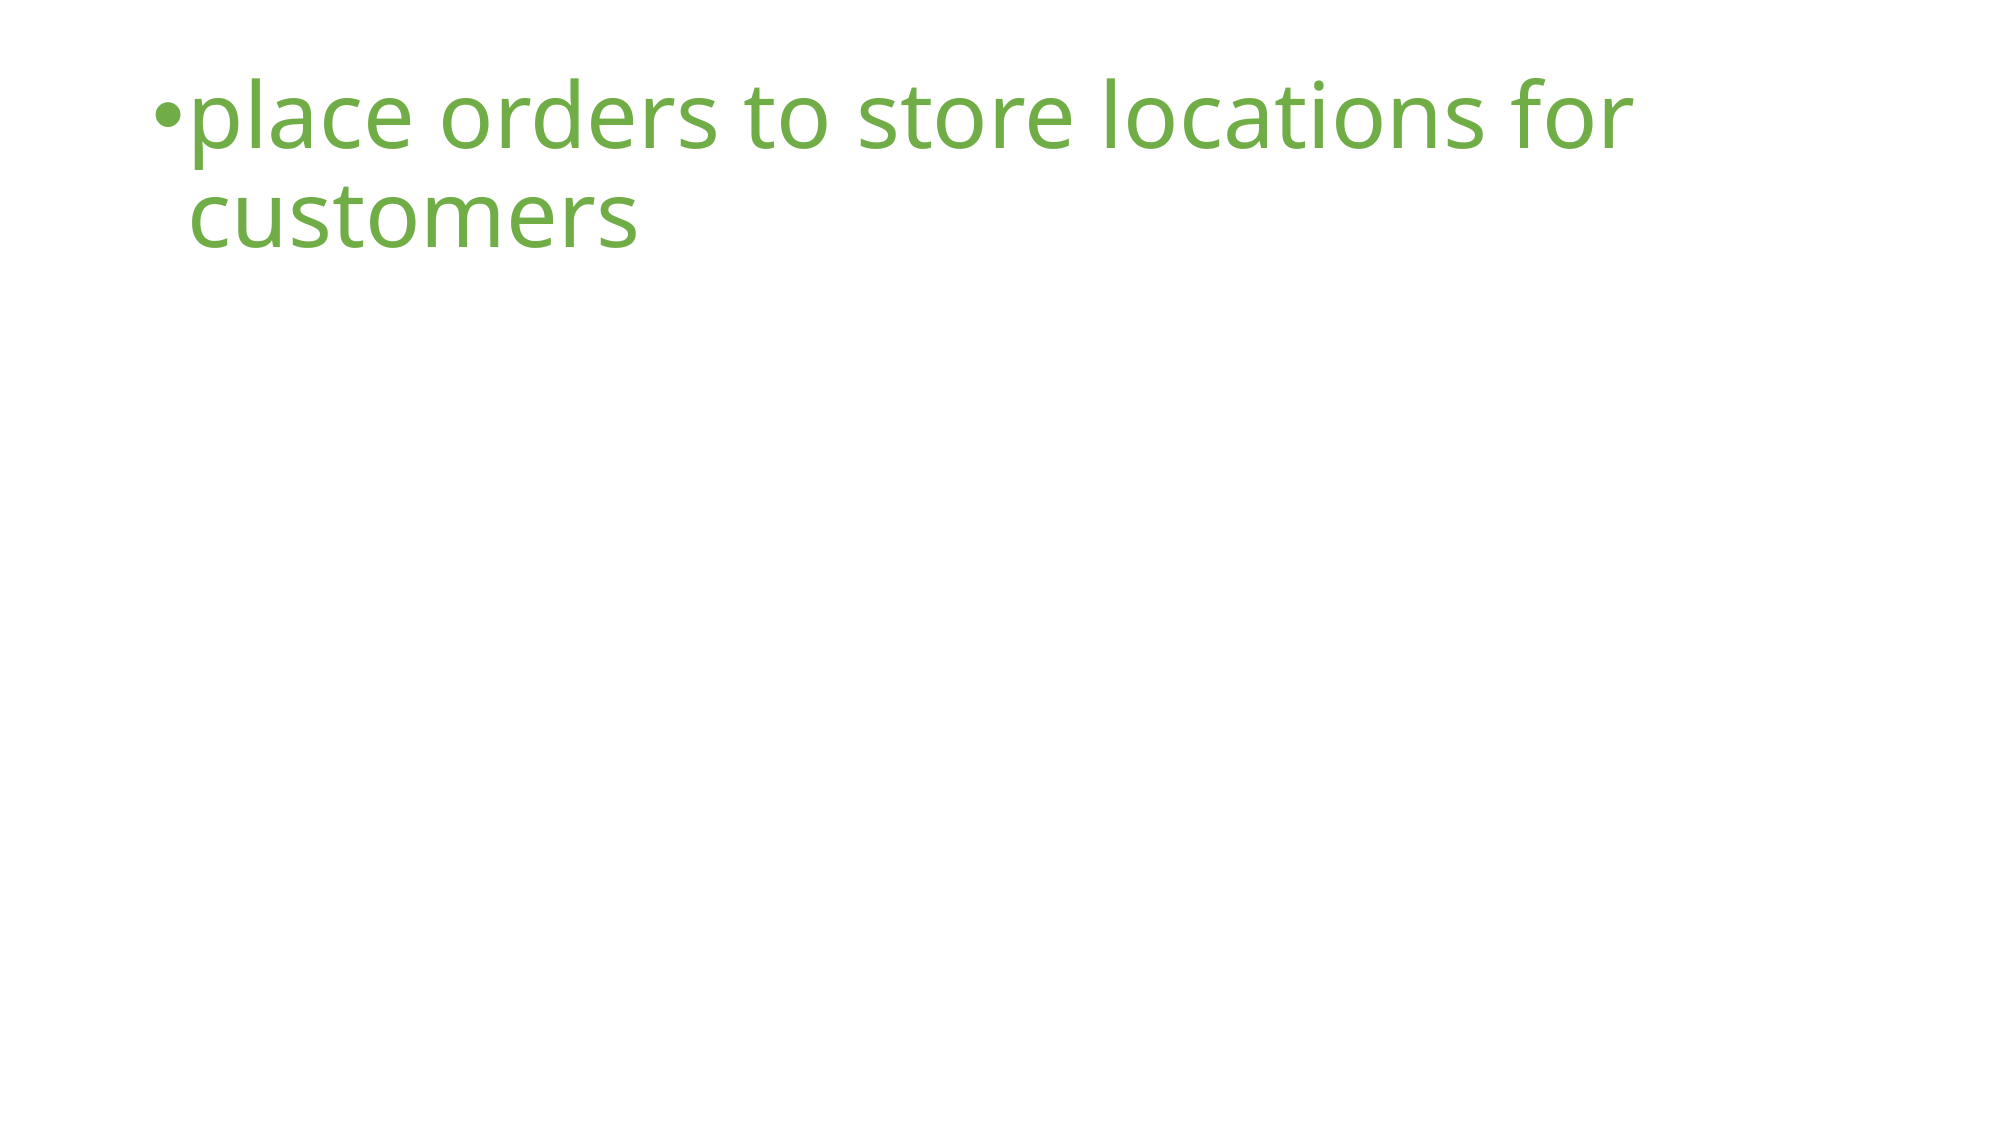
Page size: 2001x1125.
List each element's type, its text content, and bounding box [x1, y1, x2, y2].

title place orders to store locations for customers [137, 59, 1863, 278]
